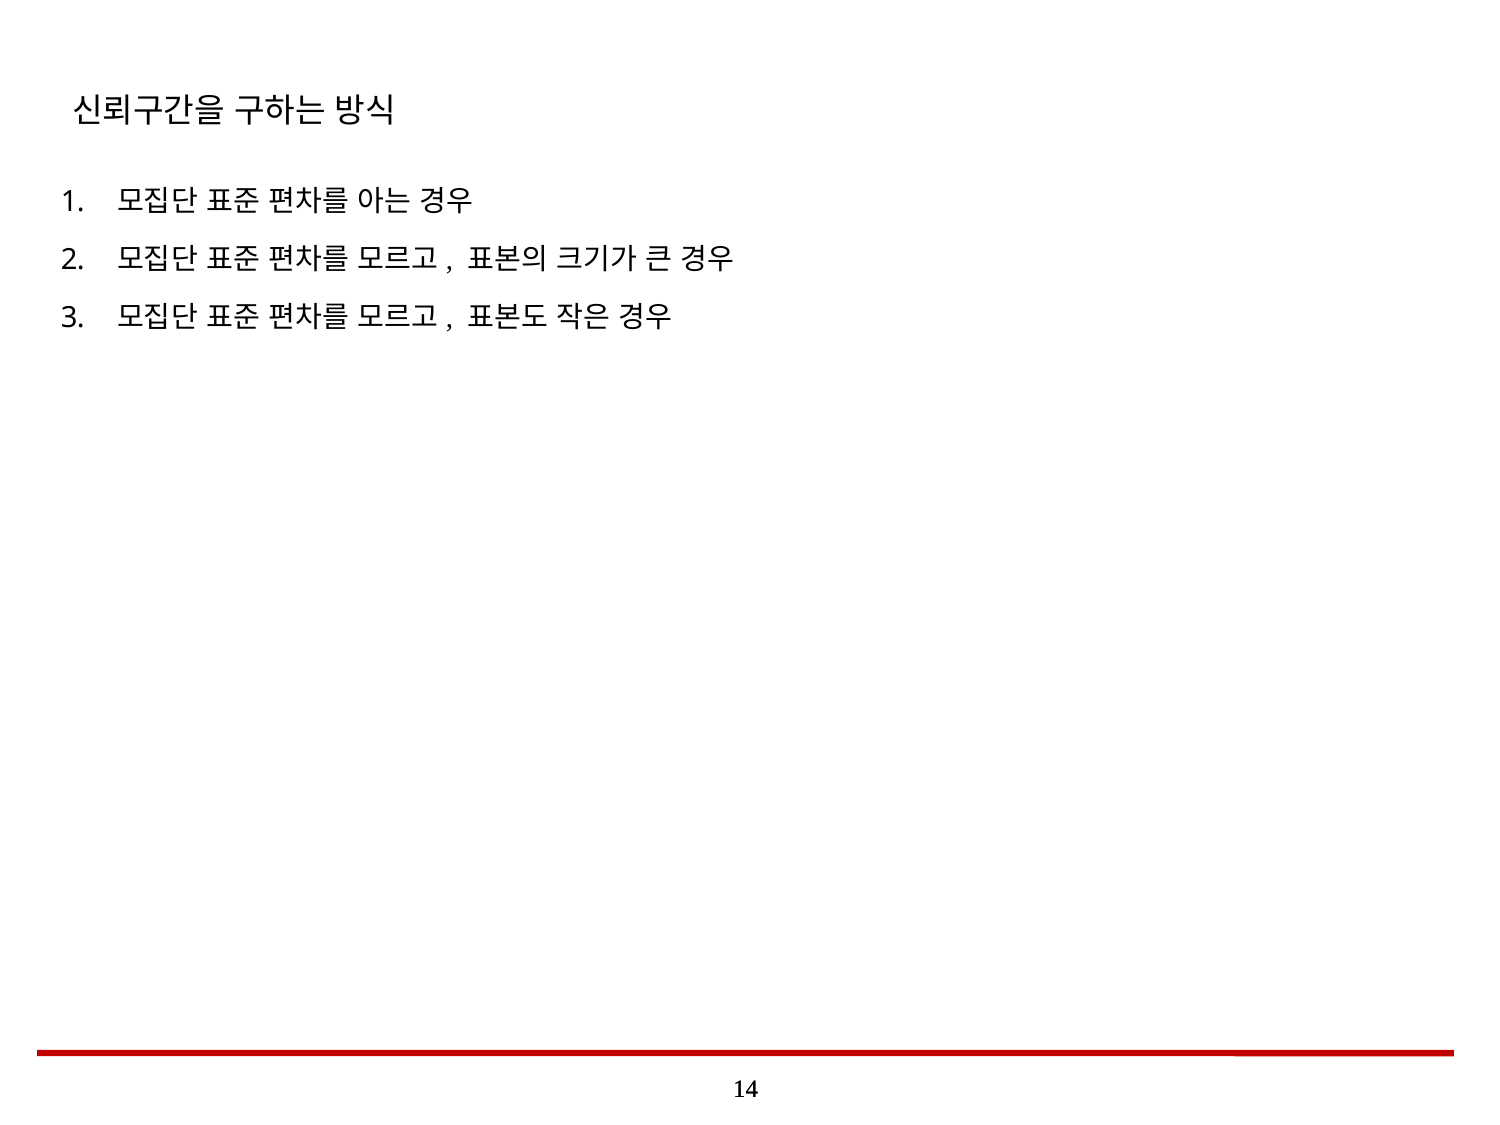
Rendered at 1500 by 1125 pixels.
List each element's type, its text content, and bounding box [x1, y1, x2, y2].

title 신뢰구간을 구하는 방식 [57, 73, 1190, 149]
list 모집단 표준 편차를 아는 경우 모집단 표준 편차를 모르고, 표본의 크기가 큰 경우 모집단 표준 편차를 모르고, 표본도 작은 경우 [46, 168, 1454, 714]
